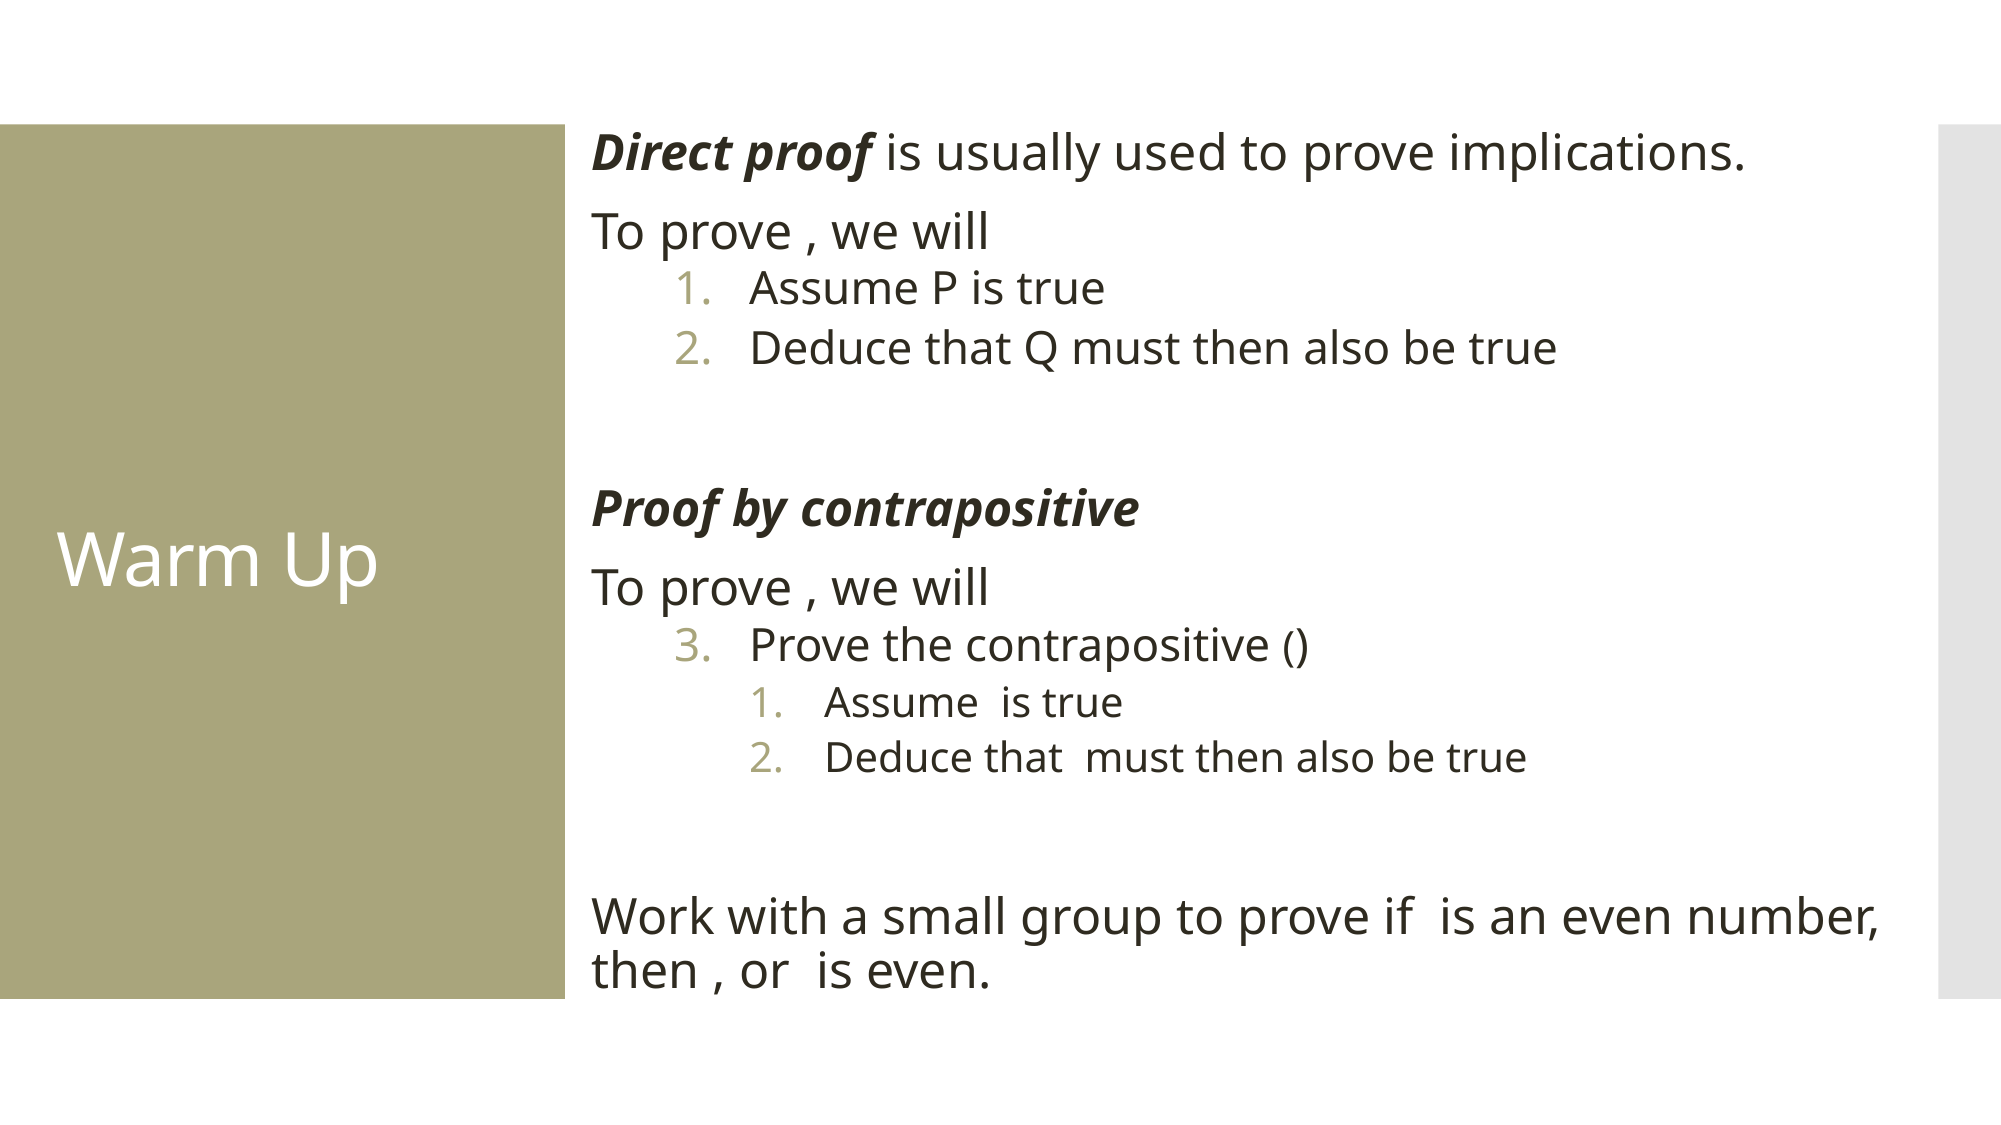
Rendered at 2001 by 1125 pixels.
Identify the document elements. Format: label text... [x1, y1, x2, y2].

title Warm Up [41, 184, 525, 940]
